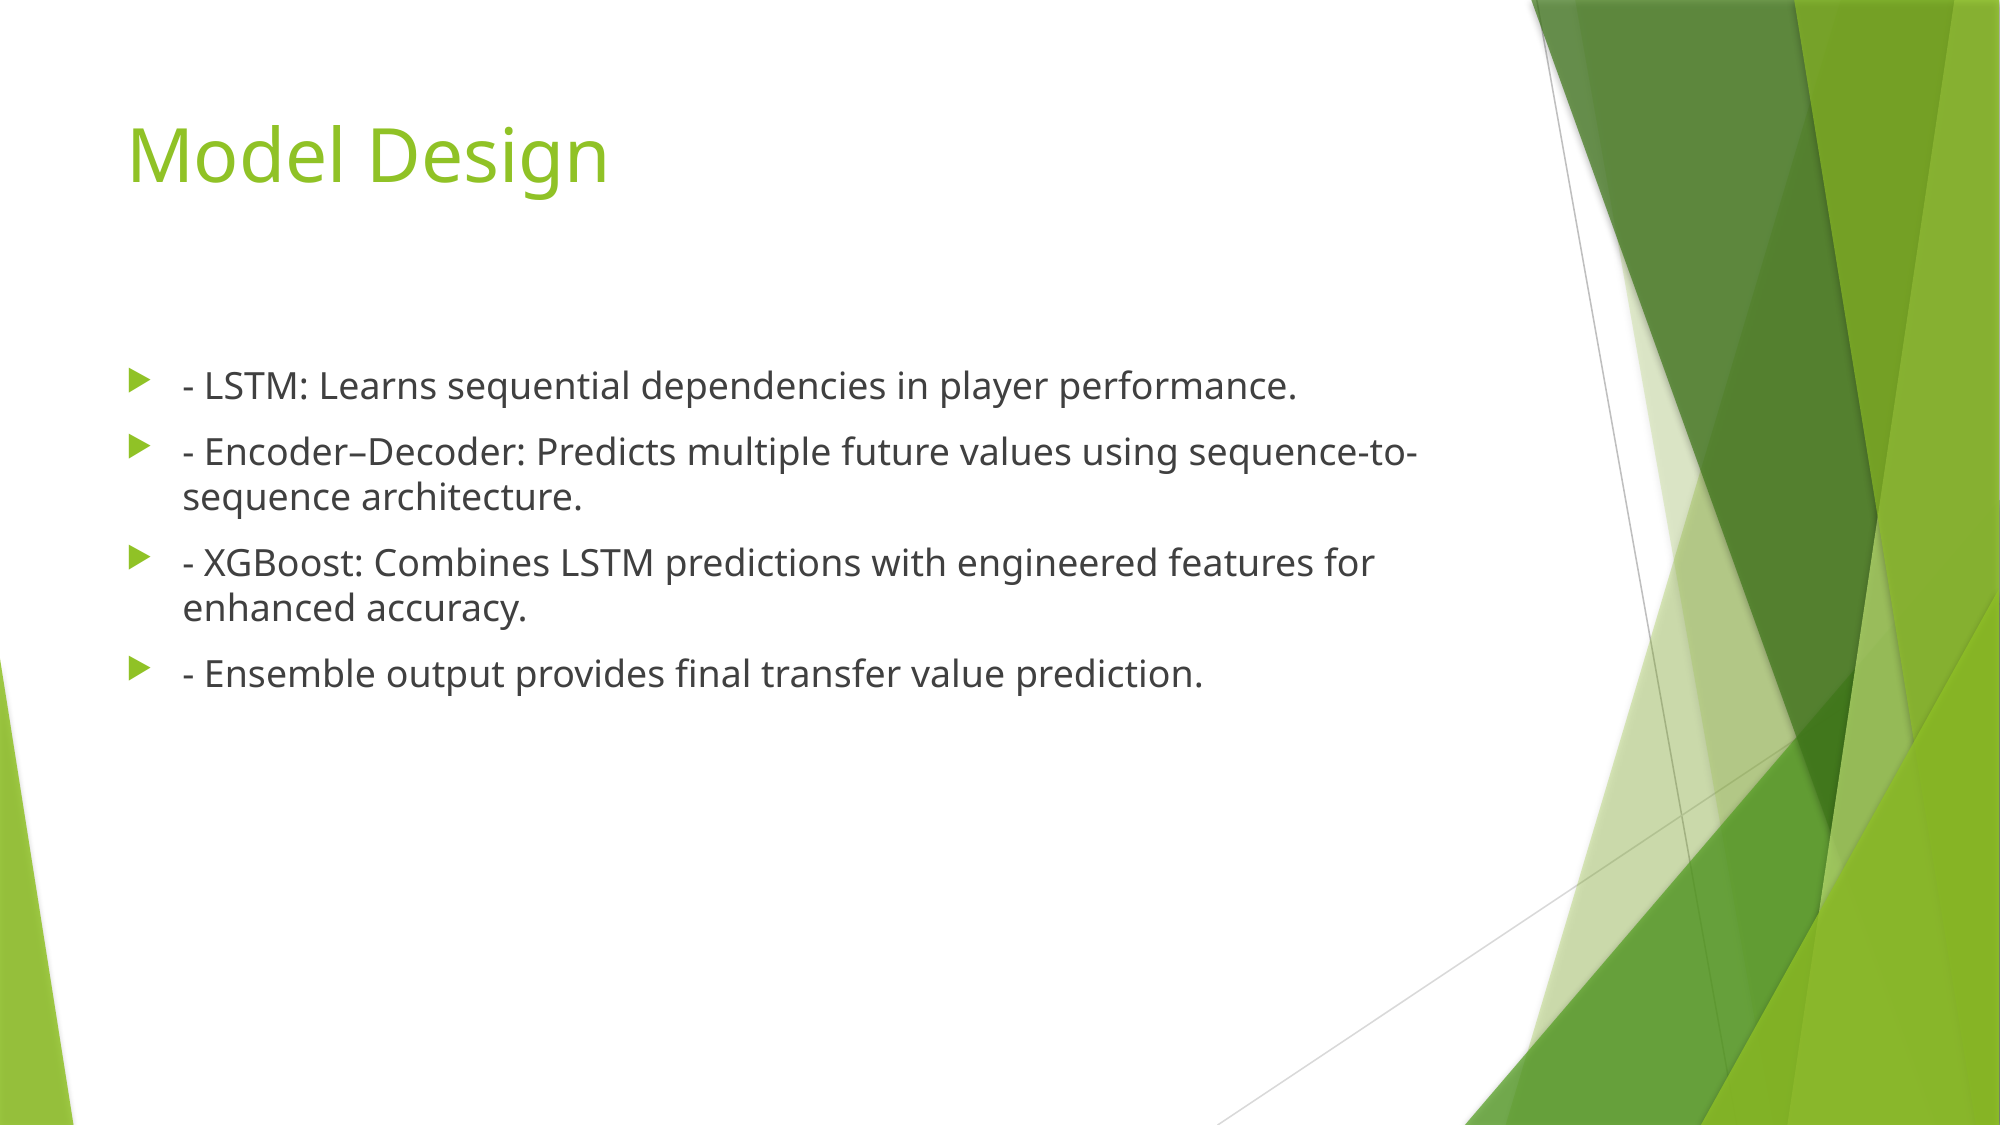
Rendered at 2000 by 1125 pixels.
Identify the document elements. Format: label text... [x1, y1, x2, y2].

list - LSTM: Learns sequential dependencies in player performance. - Encoder–Decoder: Predicts multiple future values using sequence-to-sequence architecture. - XGBoost: Combines LSTM predictions with engineered features for enhanced accuracy. - Ensemble output provides final transfer value prediction. [111, 354, 1521, 992]
title Model Design [111, 99, 1521, 317]
